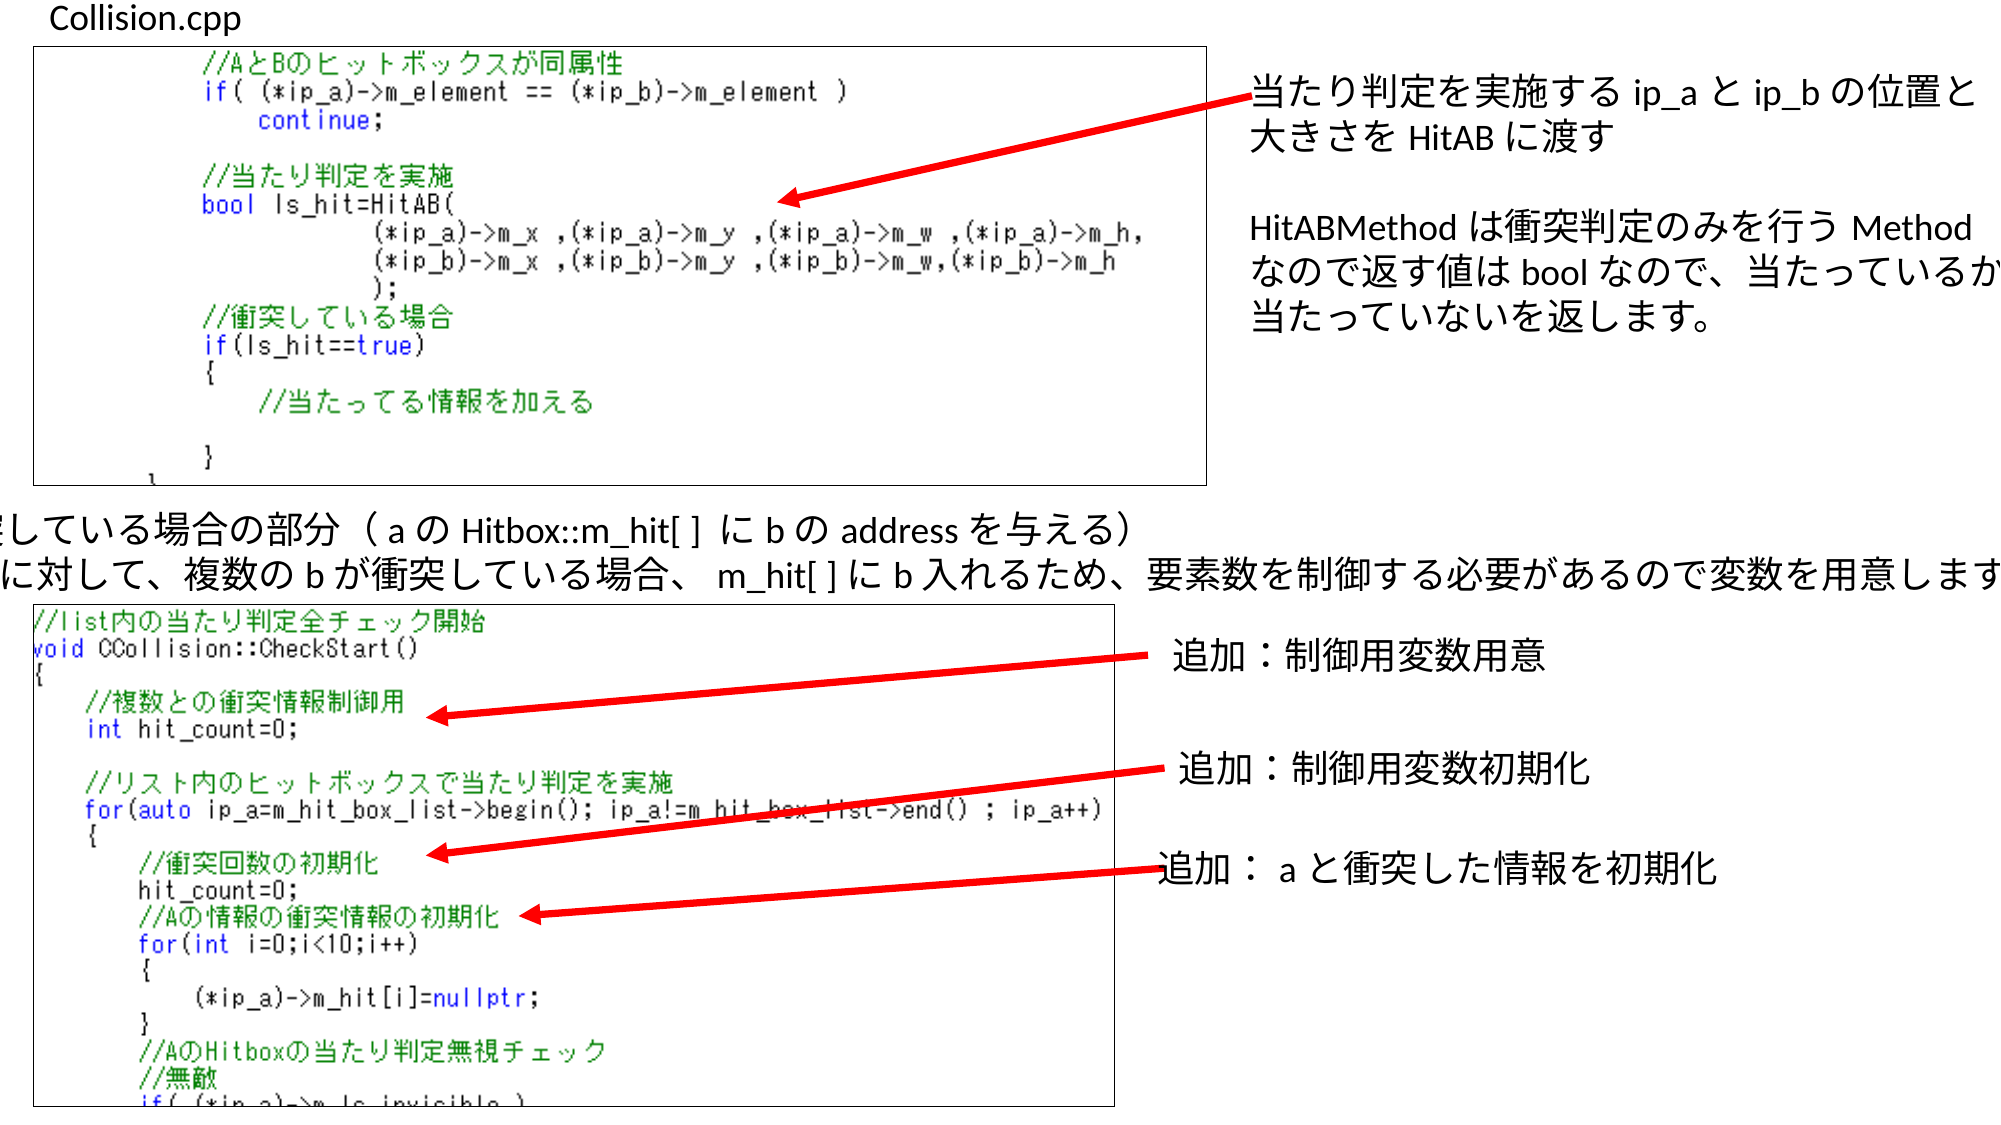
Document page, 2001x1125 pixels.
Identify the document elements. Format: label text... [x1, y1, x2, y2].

text_box 当たり判定を実施するip_aとip_bの位置と 大きさをHitABに渡す HitABMethodは衝突判定のみを行うMethod なので返す値はboolなので、当たっているか、 当たっていないを返します。 [1234, 60, 2000, 346]
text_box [518, 868, 1165, 917]
text_box 追加：制御用変数初期化 [1163, 737, 1606, 798]
text_box 追加：aと衝突した情報を初期化 [1142, 837, 1733, 898]
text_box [776, 95, 1253, 203]
picture [33, 604, 1115, 1107]
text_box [425, 655, 1149, 718]
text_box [425, 767, 1165, 856]
text_box 追加：制御用変数用意 [1157, 624, 1562, 685]
text_box ・衝突している場合の部分（aのHitbox::m_hit[ ] にbのaddressを与える） aに対して、複数のbが衝突している場合、m_hit[ ]にb入れるため、要素数を制御する必要があるので変数を用意します。 [0, 498, 2000, 604]
text_box Collision.cpp [34, 0, 258, 45]
picture [33, 45, 1207, 486]
